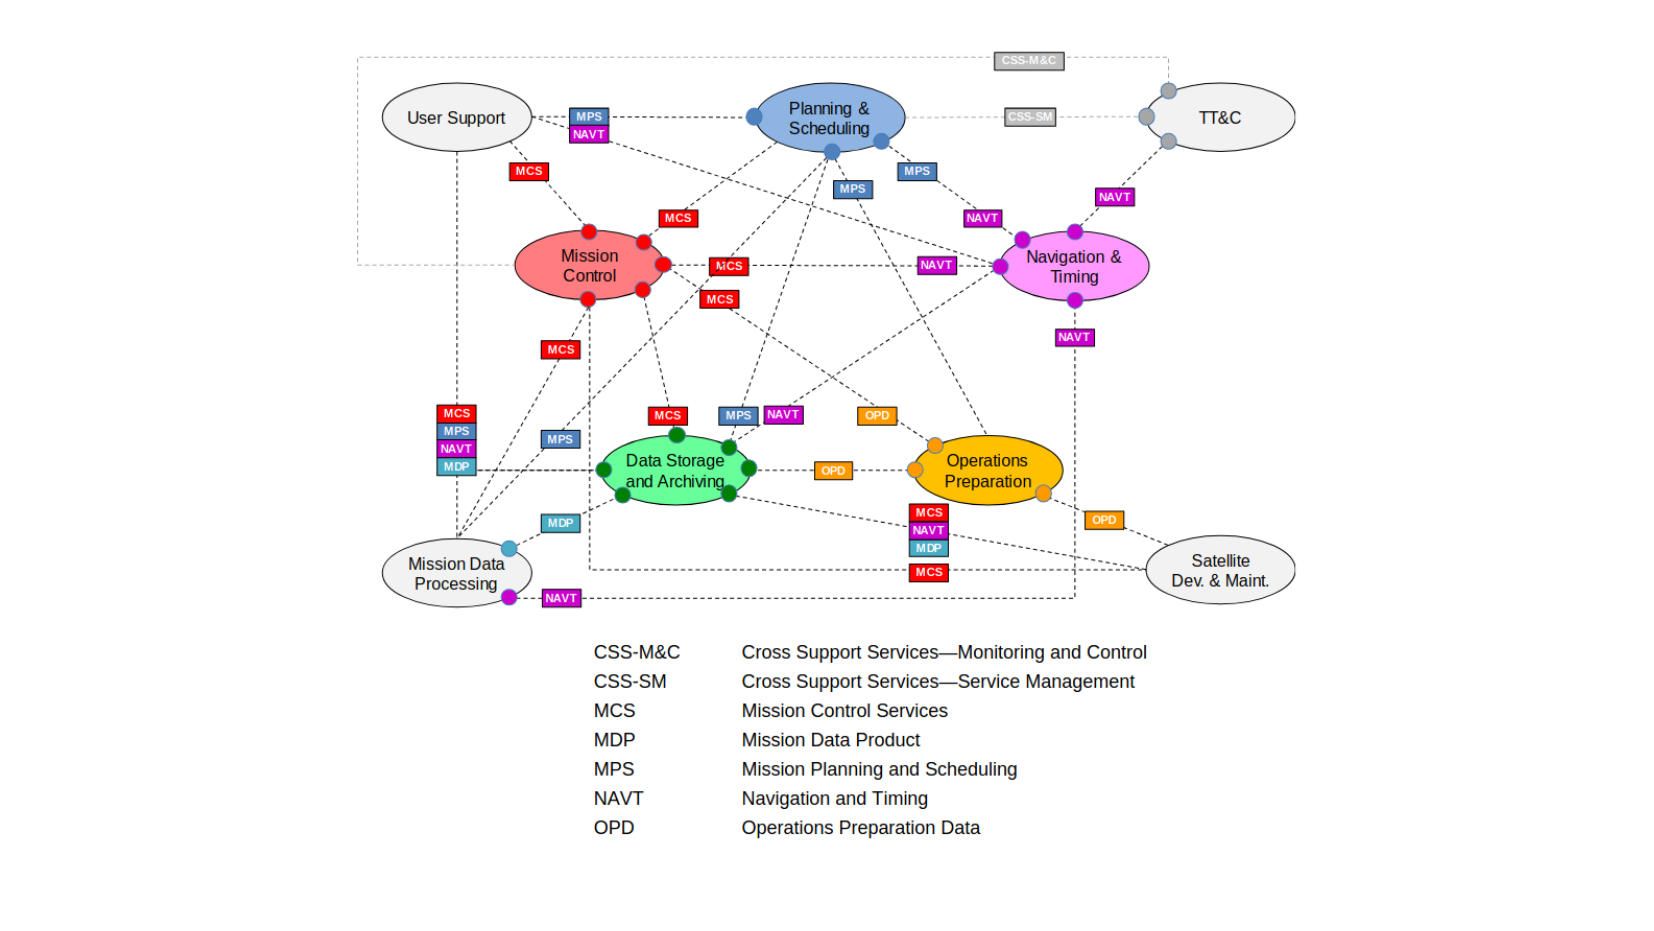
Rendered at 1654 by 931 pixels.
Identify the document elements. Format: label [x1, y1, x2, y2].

picture [329, 35, 1336, 856]
